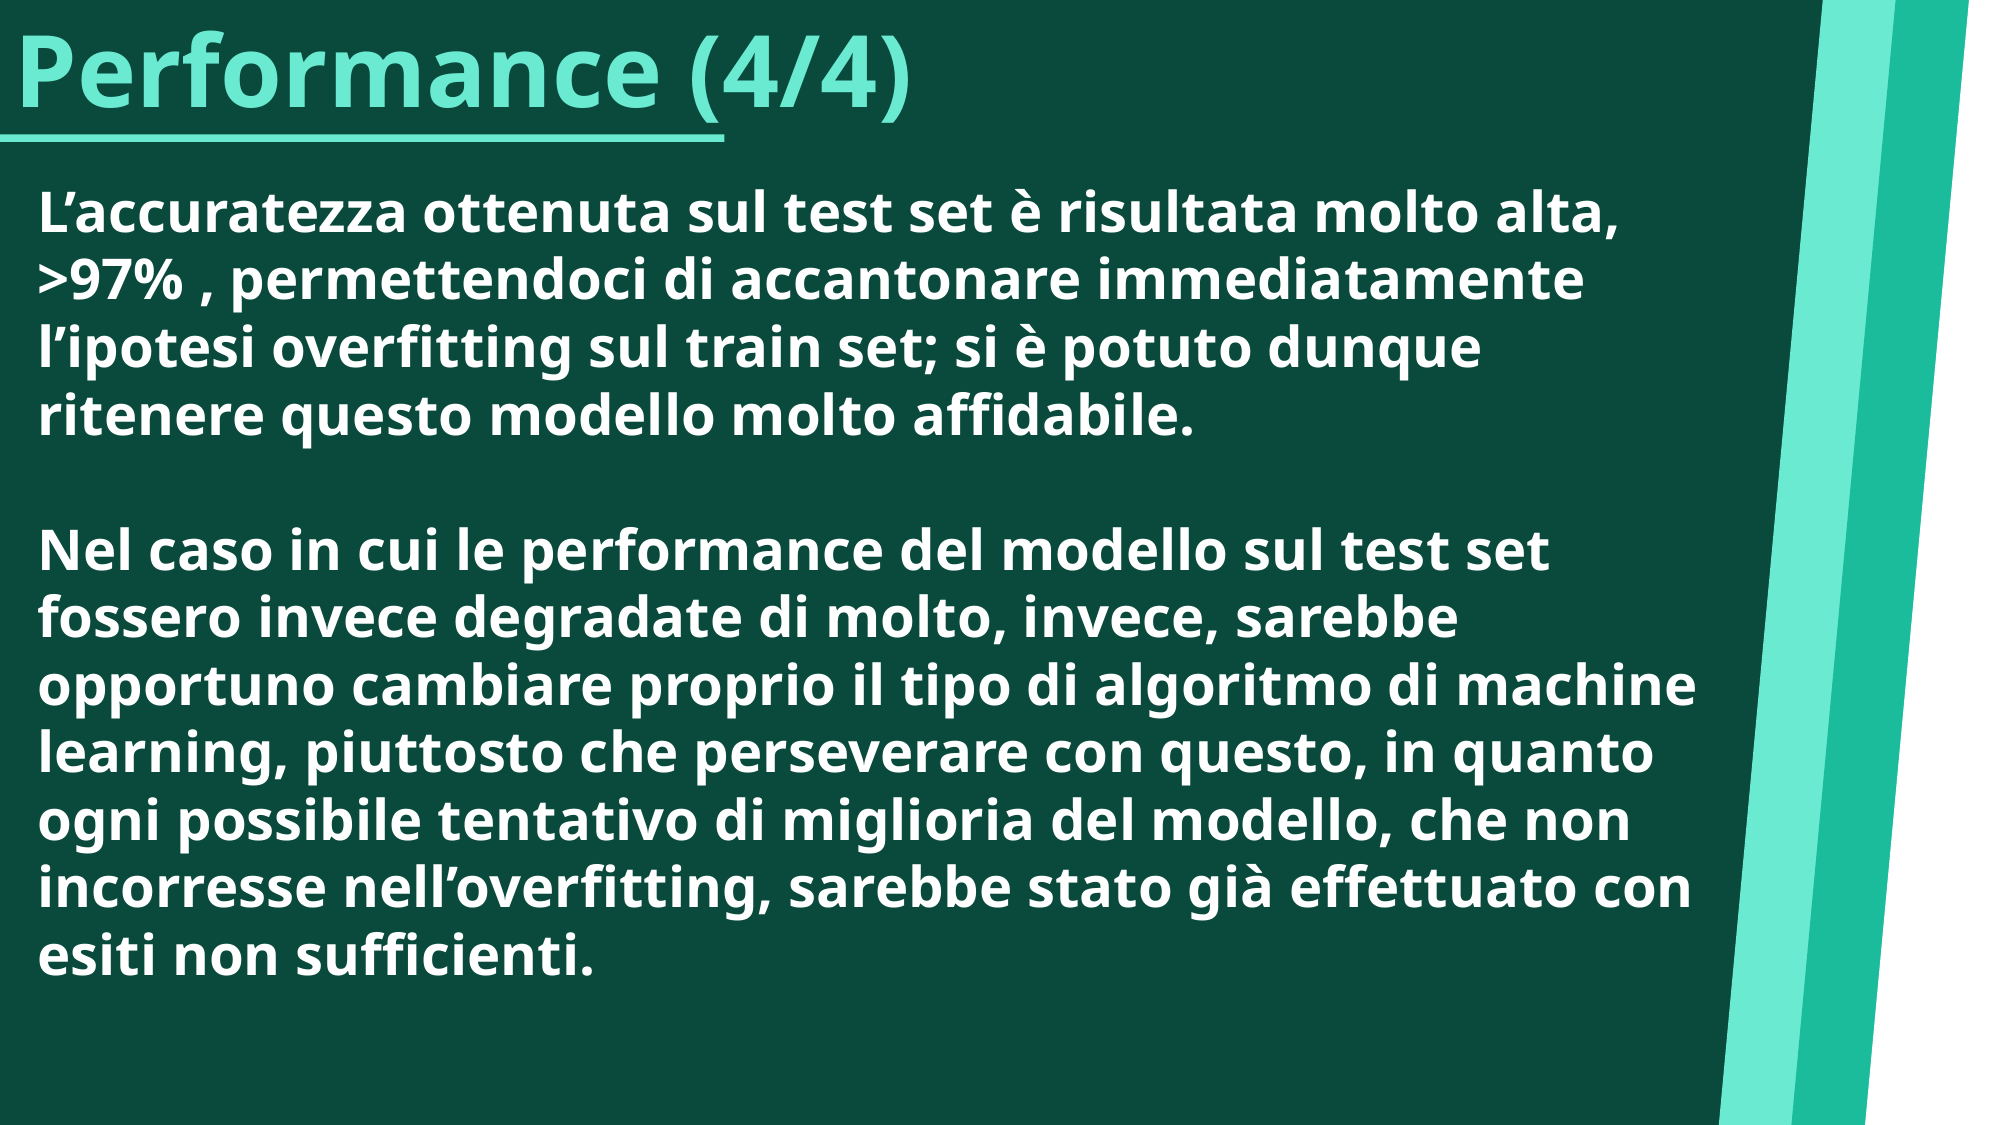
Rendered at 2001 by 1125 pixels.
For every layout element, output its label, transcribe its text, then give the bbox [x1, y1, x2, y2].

text_box L’accuratezza ottenuta sul test set è risultata molto alta, >97% , permettendoci di accantonare immediatamente l’ipotesi overﬁtting sul train set; si è potuto dunque ritenere questo modello molto affidabile. Nel caso in cui le performance del modello sul test set fossero invece degradate di molto, invece, sarebbe opportuno cambiare proprio il tipo di algoritmo di machine learning, piuttosto che perseverare con questo, in quanto ogni possibile tentativo di miglioria del modello, che non incorresse nell’overfitting, sarebbe stato già effettuato con esiti non sufficienti. [22, 168, 1737, 994]
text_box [1769, 0, 2000, 1125]
text_box [0, 132, 727, 144]
text_box Performance (4/4) [0, 0, 1763, 135]
